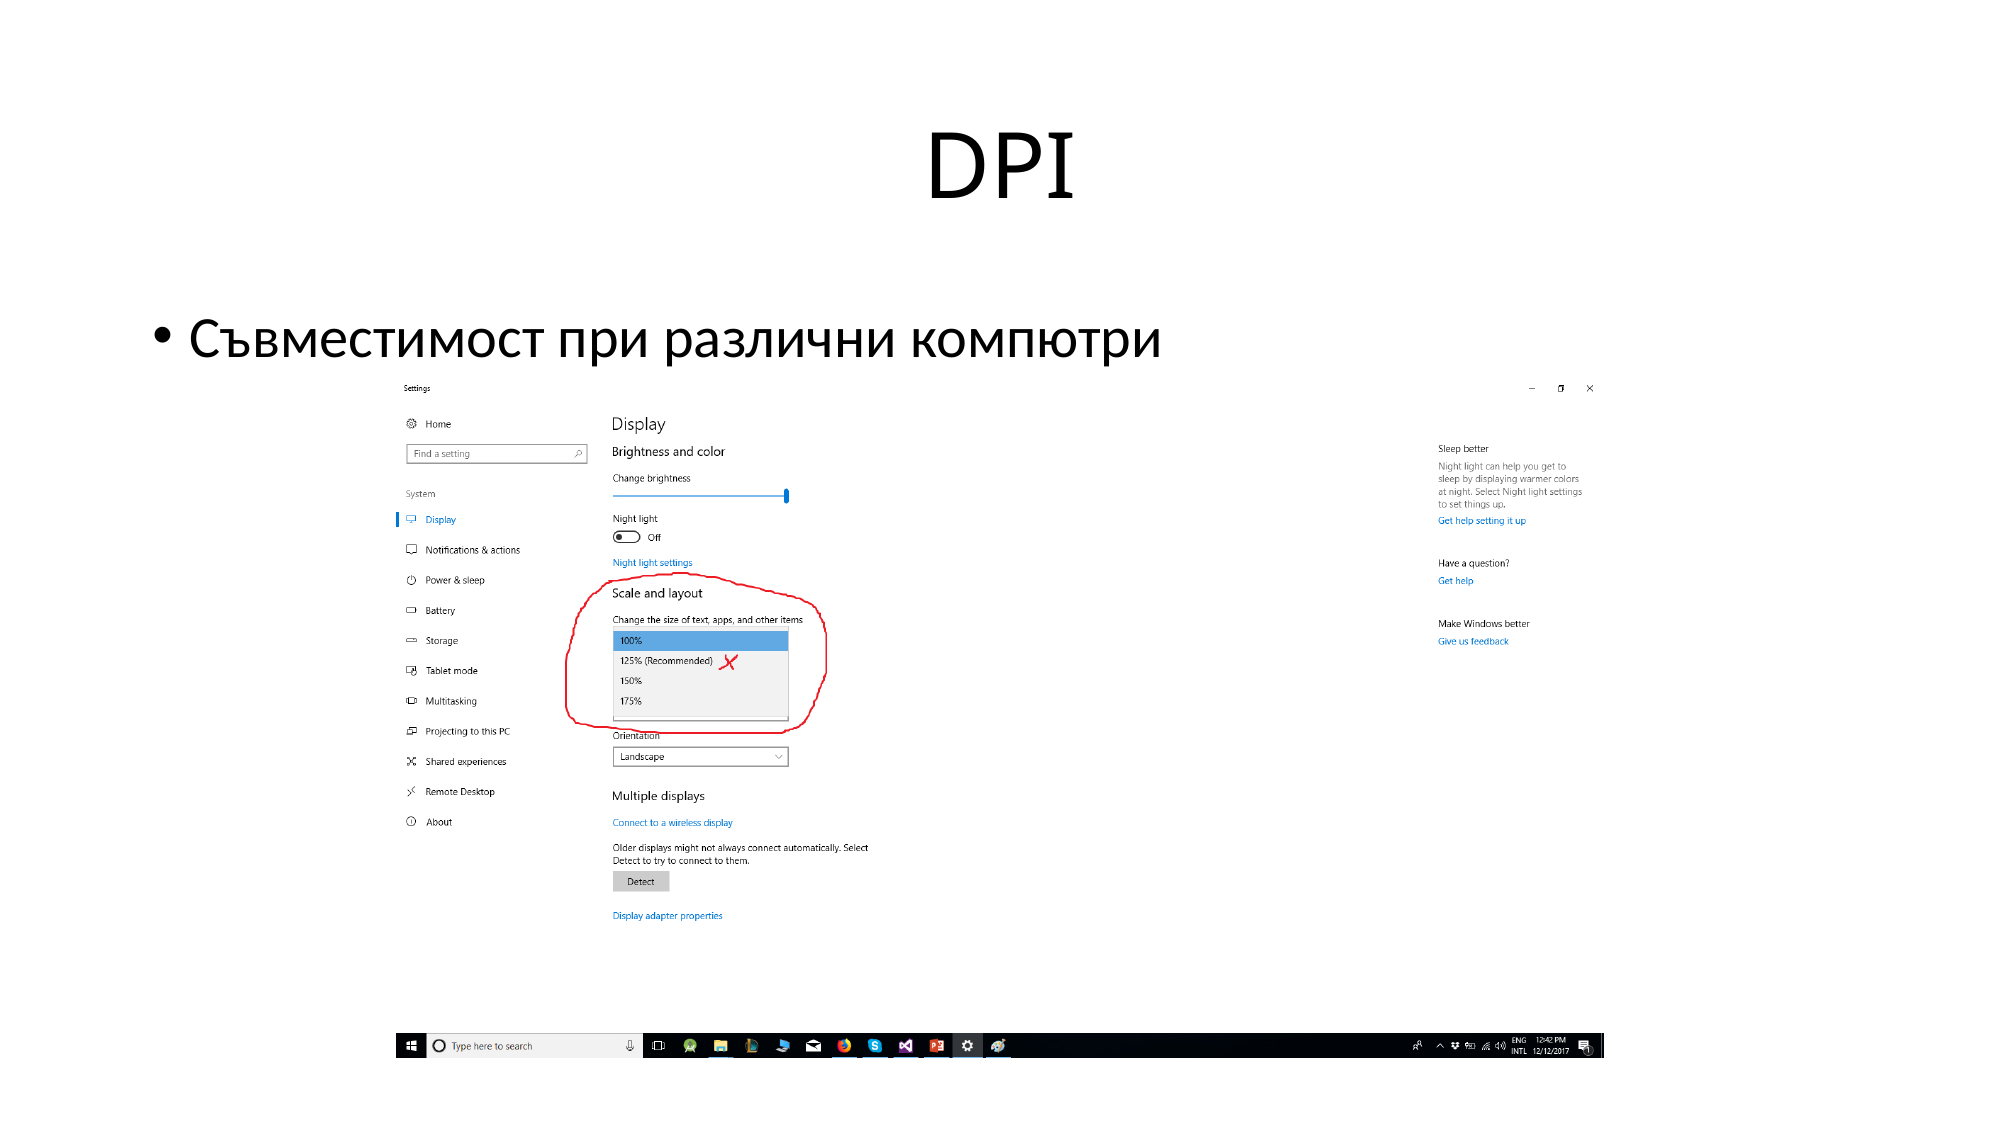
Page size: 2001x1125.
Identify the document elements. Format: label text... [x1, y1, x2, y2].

title DPI [137, 59, 1863, 278]
picture [396, 378, 1604, 1058]
list Съвместимост при различни компютри [137, 299, 1863, 1014]
